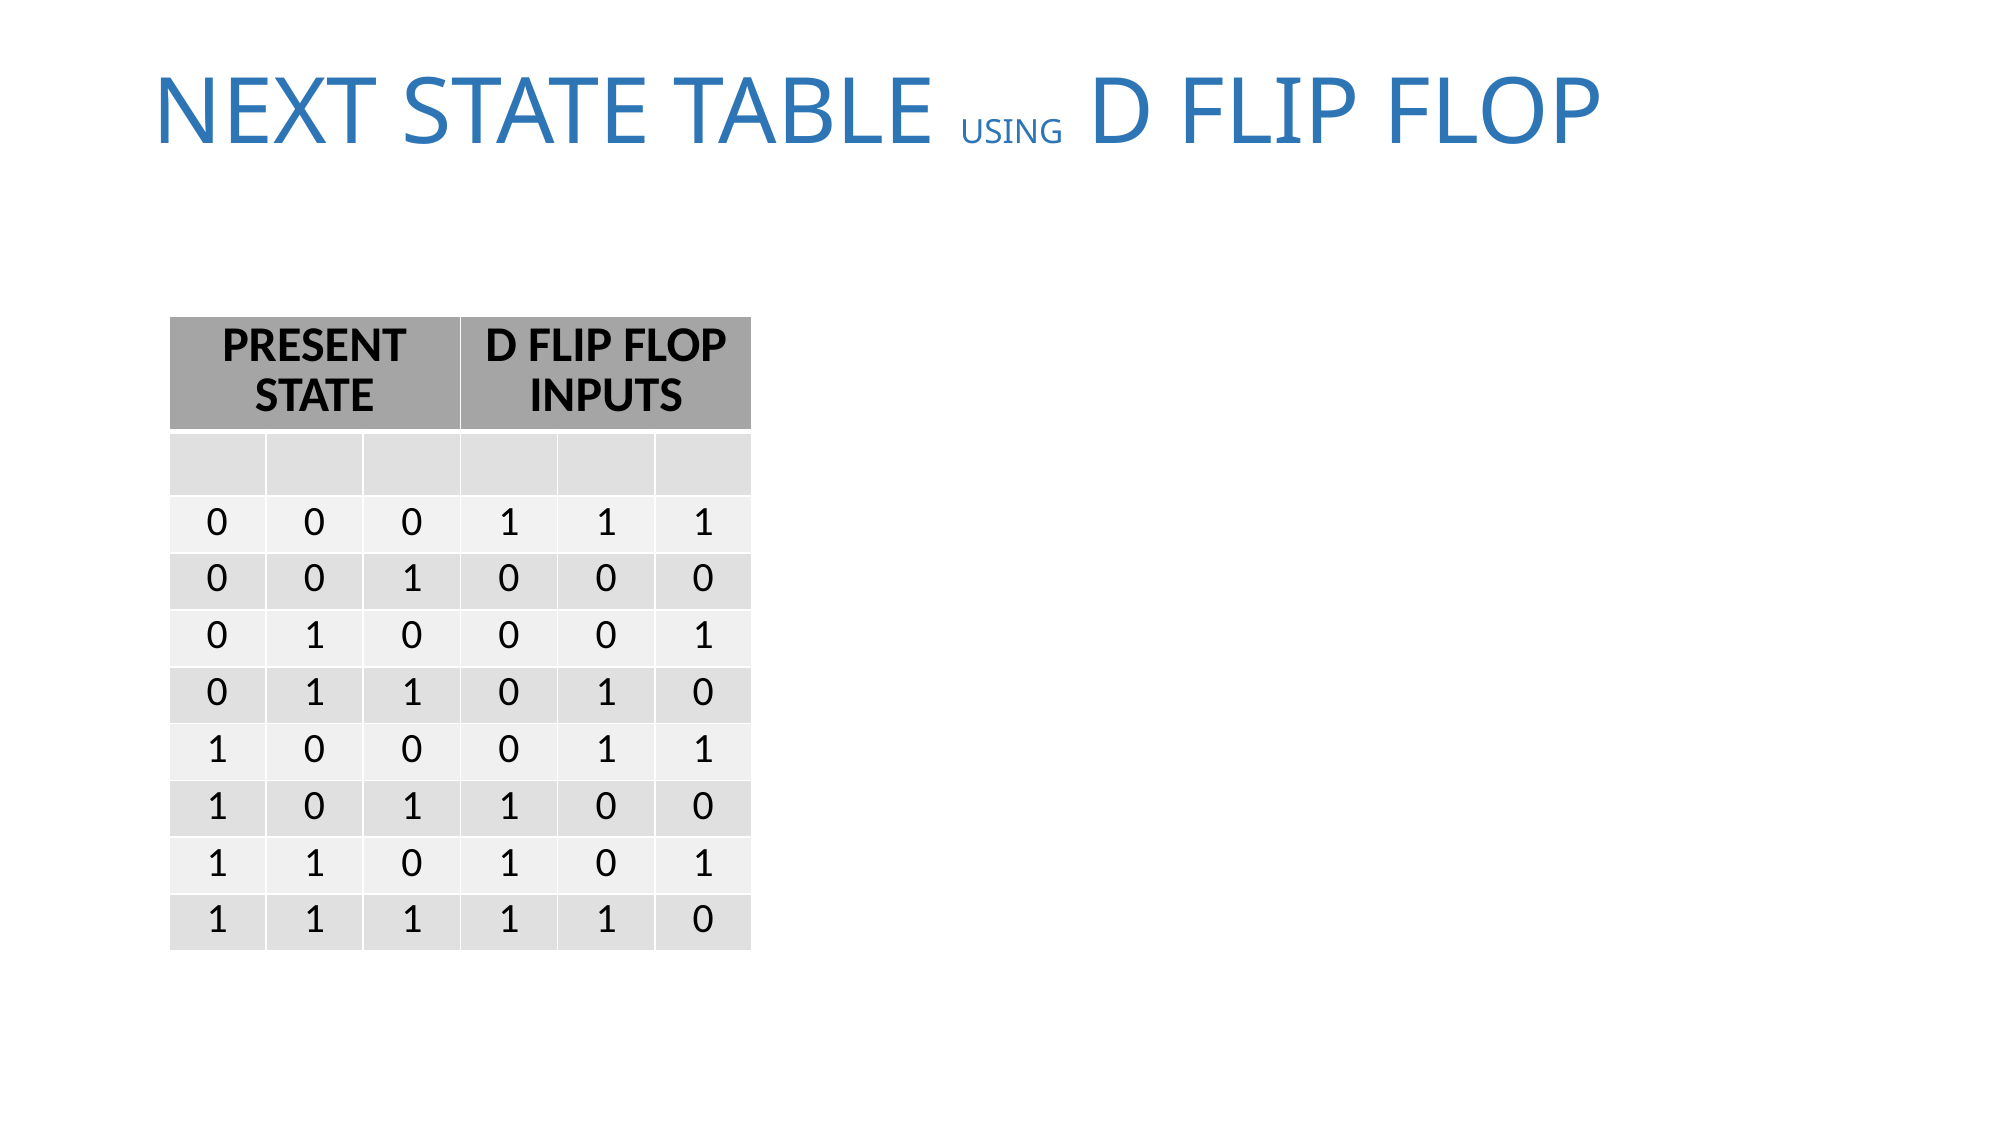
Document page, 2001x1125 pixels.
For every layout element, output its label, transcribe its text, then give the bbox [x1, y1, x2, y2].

title NEXT STATE TABLE USING D FLIP FLOP [137, 59, 1863, 278]
